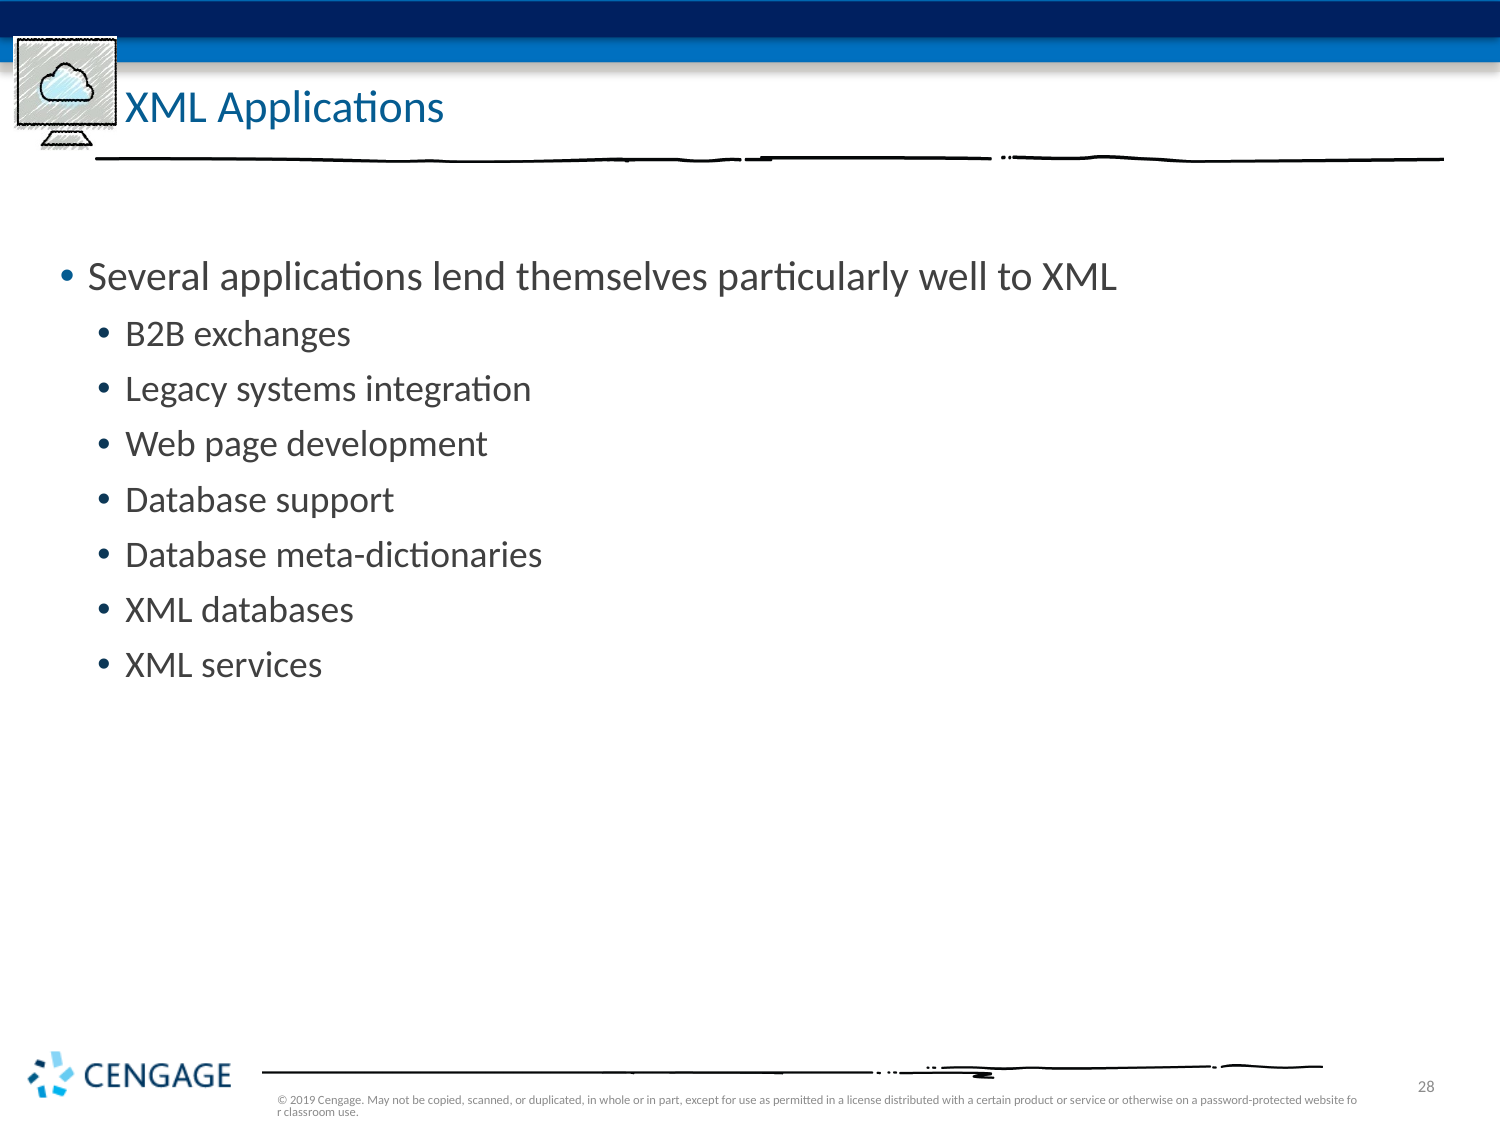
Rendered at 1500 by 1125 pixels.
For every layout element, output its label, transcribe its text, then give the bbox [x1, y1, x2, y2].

footer © 2019 Cengage. May not be copied, scanned, or duplicated, in whole or in part, except for use as permitted in a license distributed with a certain product or service or otherwise on a password-protected website for classroom use. [262, 1079, 1375, 1120]
list Several applications lend themselves particularly well to XML B2B exchanges Legacy systems integration Web page development Database support Database meta-dictionaries XML databases XML services [59, 252, 1441, 709]
picture [262, 1064, 1323, 1079]
title XML Applications [125, 66, 1442, 150]
picture [13, 36, 117, 151]
picture [95, 155, 1444, 163]
picture [7, 1037, 244, 1111]
